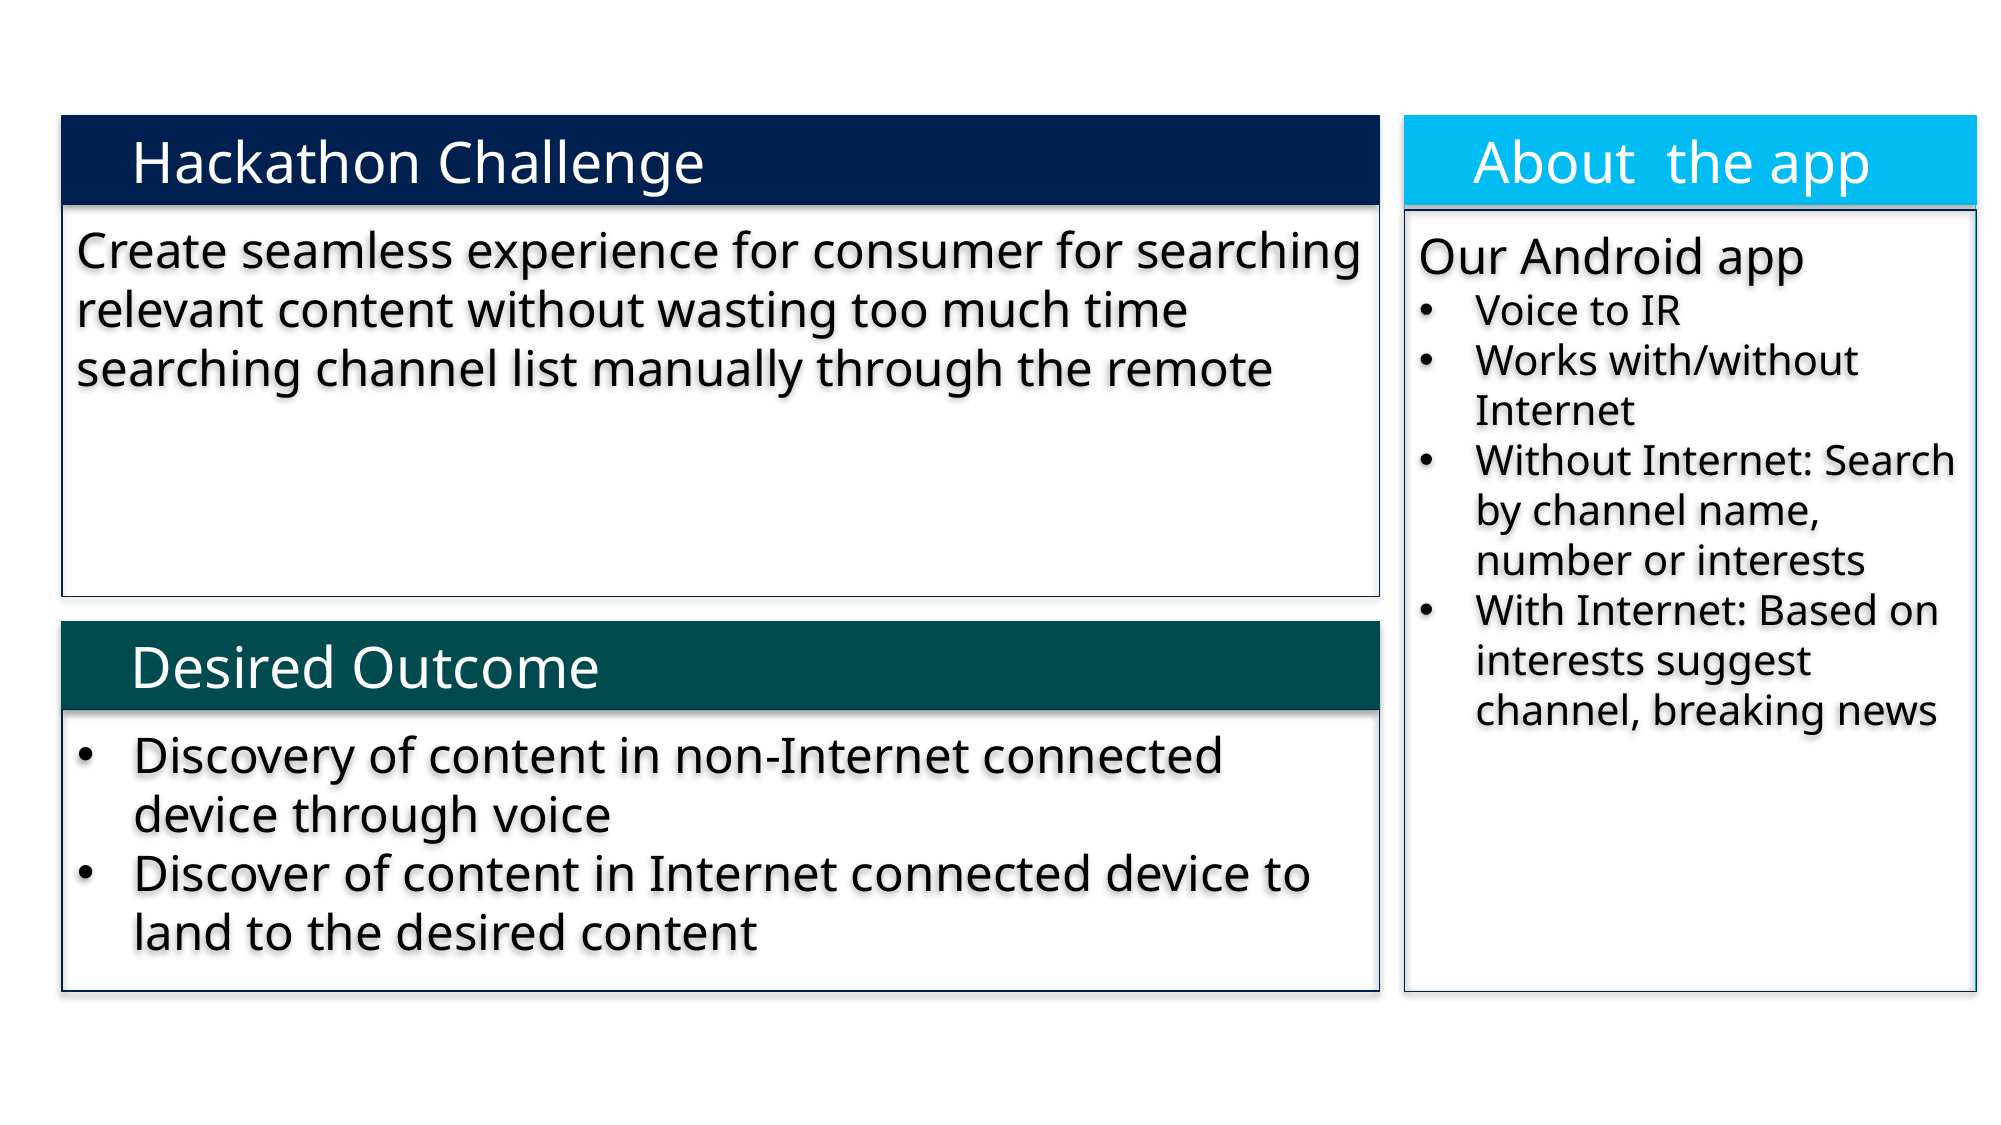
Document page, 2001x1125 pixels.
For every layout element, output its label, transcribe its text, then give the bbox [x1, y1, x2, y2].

text_box About the app [1404, 115, 1977, 204]
text_box Create seamless experience for consumer for searching relevant content without wasting too much time searching channel list manually through the remote [61, 204, 1380, 597]
text_box Desired Outcome [61, 621, 1380, 708]
text_box Our Android app Voice to IR Works with/without Internet Without Internet: Search by channel name, number or interests With Internet: Based on interests suggest channel, breaking news [1404, 209, 1977, 992]
text_box [1404, 204, 1976, 209]
text_box Discovery of content in non-Internet connected device through voice Discover of content in Internet connected device to land to the desired content [61, 709, 1380, 992]
text_box Hackathon Challenge [61, 115, 1380, 204]
